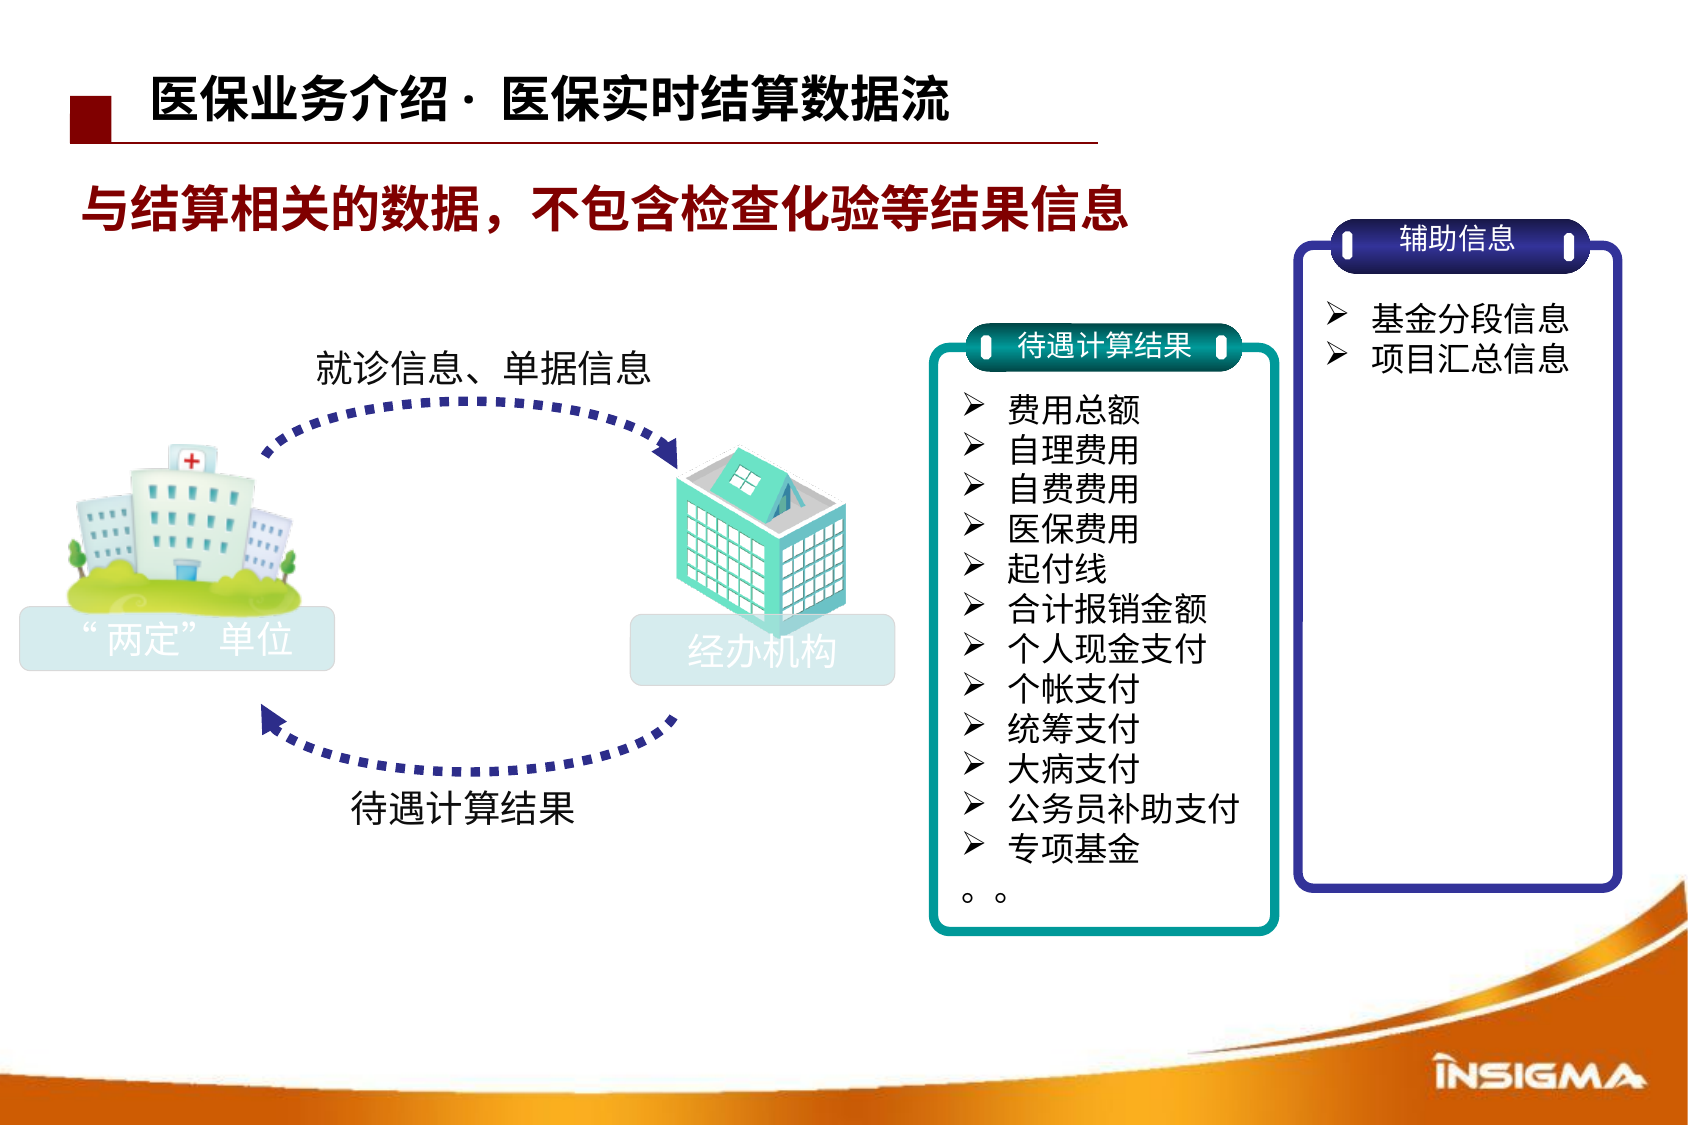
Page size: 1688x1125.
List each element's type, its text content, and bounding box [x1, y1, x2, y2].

picture [0, 0, 1688, 1125]
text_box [933, 320, 1275, 938]
text_box [277, 400, 671, 470]
text_box 与结算相关的数据，不包含检查化验等结果信息 [51, 177, 1146, 254]
text_box 经办机构 [628, 612, 897, 688]
text_box [258, 703, 677, 773]
text_box 待遇计算结果 [335, 777, 591, 838]
text_box 就诊信息、单据信息 [300, 337, 668, 398]
text_box [68, 94, 113, 143]
text_box 医保业务介绍· 医保实时结算数据流 [134, 60, 966, 136]
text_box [1297, 212, 1618, 889]
